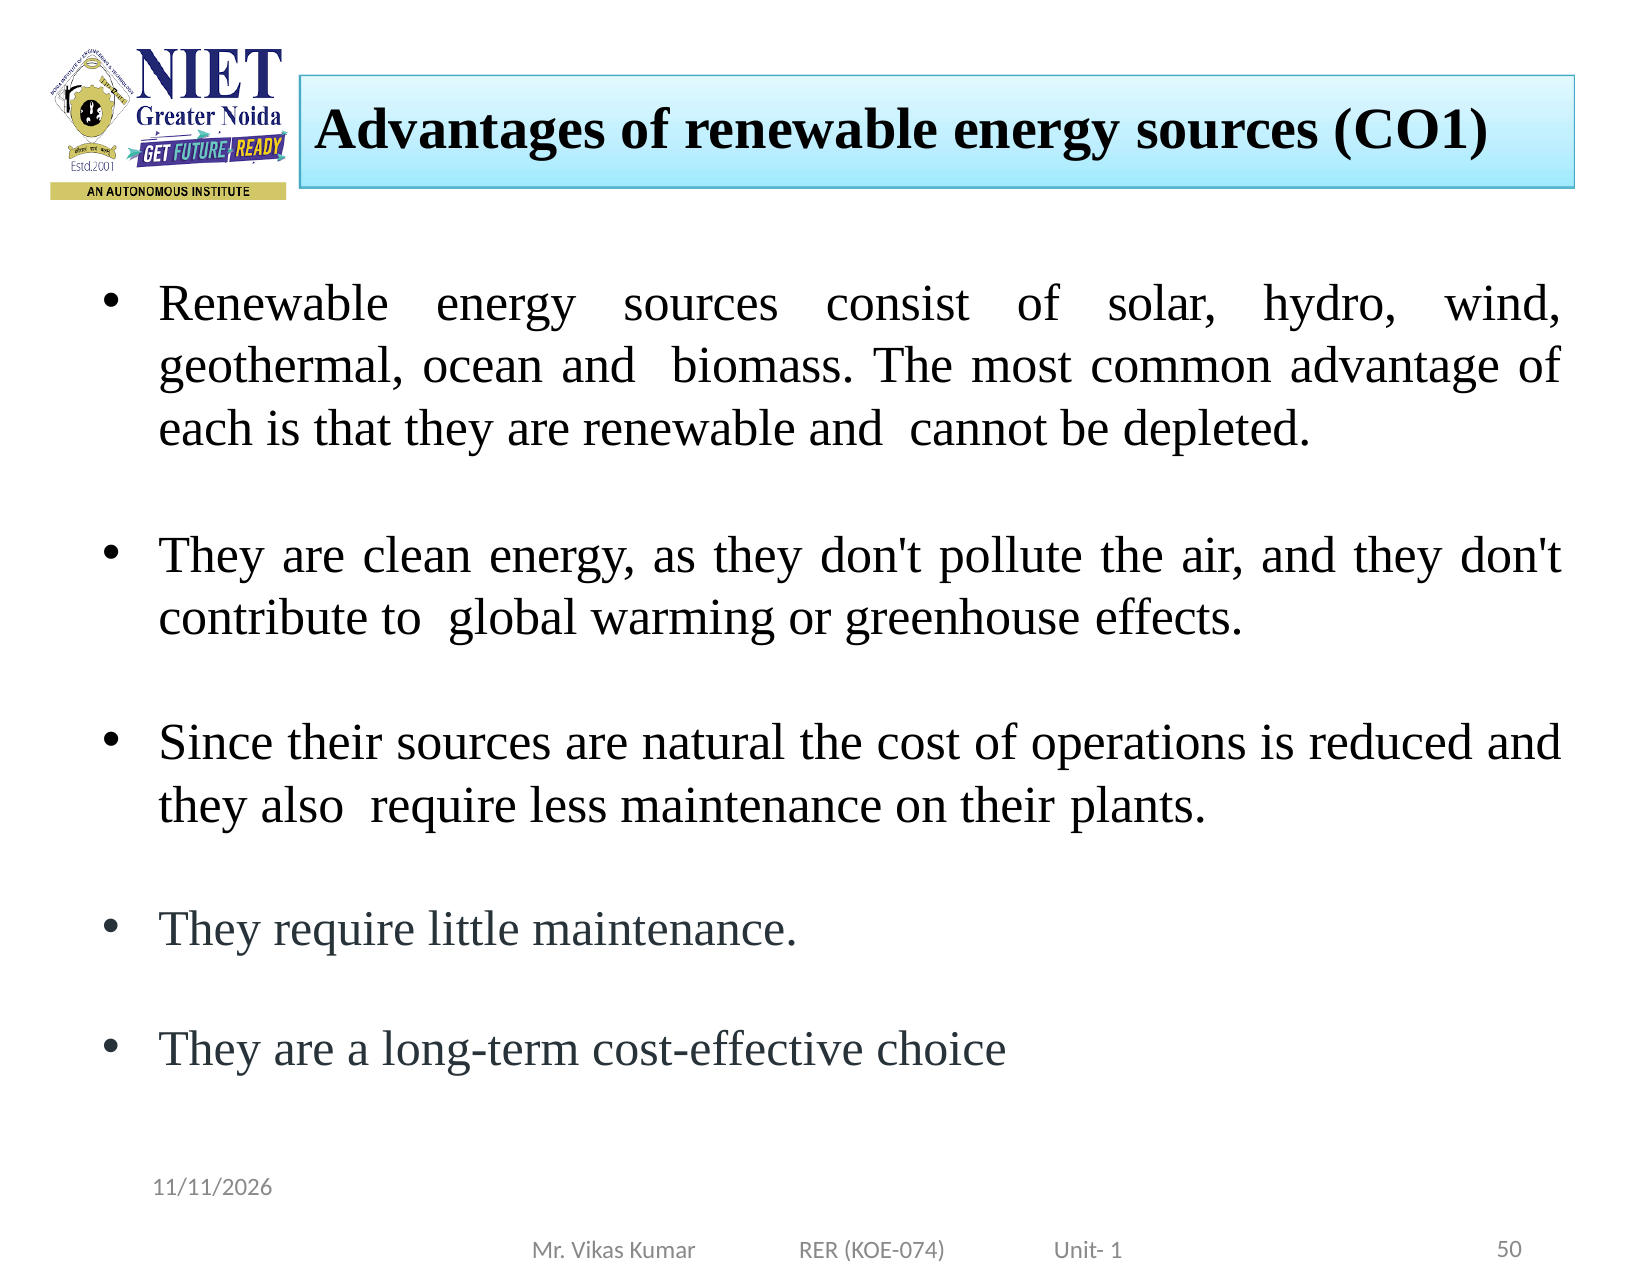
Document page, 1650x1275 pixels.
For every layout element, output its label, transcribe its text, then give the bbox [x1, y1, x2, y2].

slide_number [150, 1175, 386, 1201]
text_box [280, 75, 313, 210]
footer Mr. Vikas Kumar RER (KOE-074) Unit- 1 [529, 1237, 1143, 1263]
picture [313, 77, 1573, 186]
picture [49, 49, 288, 201]
title Advantages of renewable energy sources (CO1) [312, 88, 1563, 266]
text_box Renewable energy sources consist of solar, hydro, wind, geothermal, ocean and biomass. The most common advantage of each is that they are renewable and cannot be depleted. They are clean energy, as they don't pollute the air, and they don't contribute to global warming or greenhouse effects. Since their sources are natural the cost of operations is reduced and they also require less maintenance on their plants. They require little maintenance. They are a long-term cost-effective choice [99, 266, 1563, 1138]
